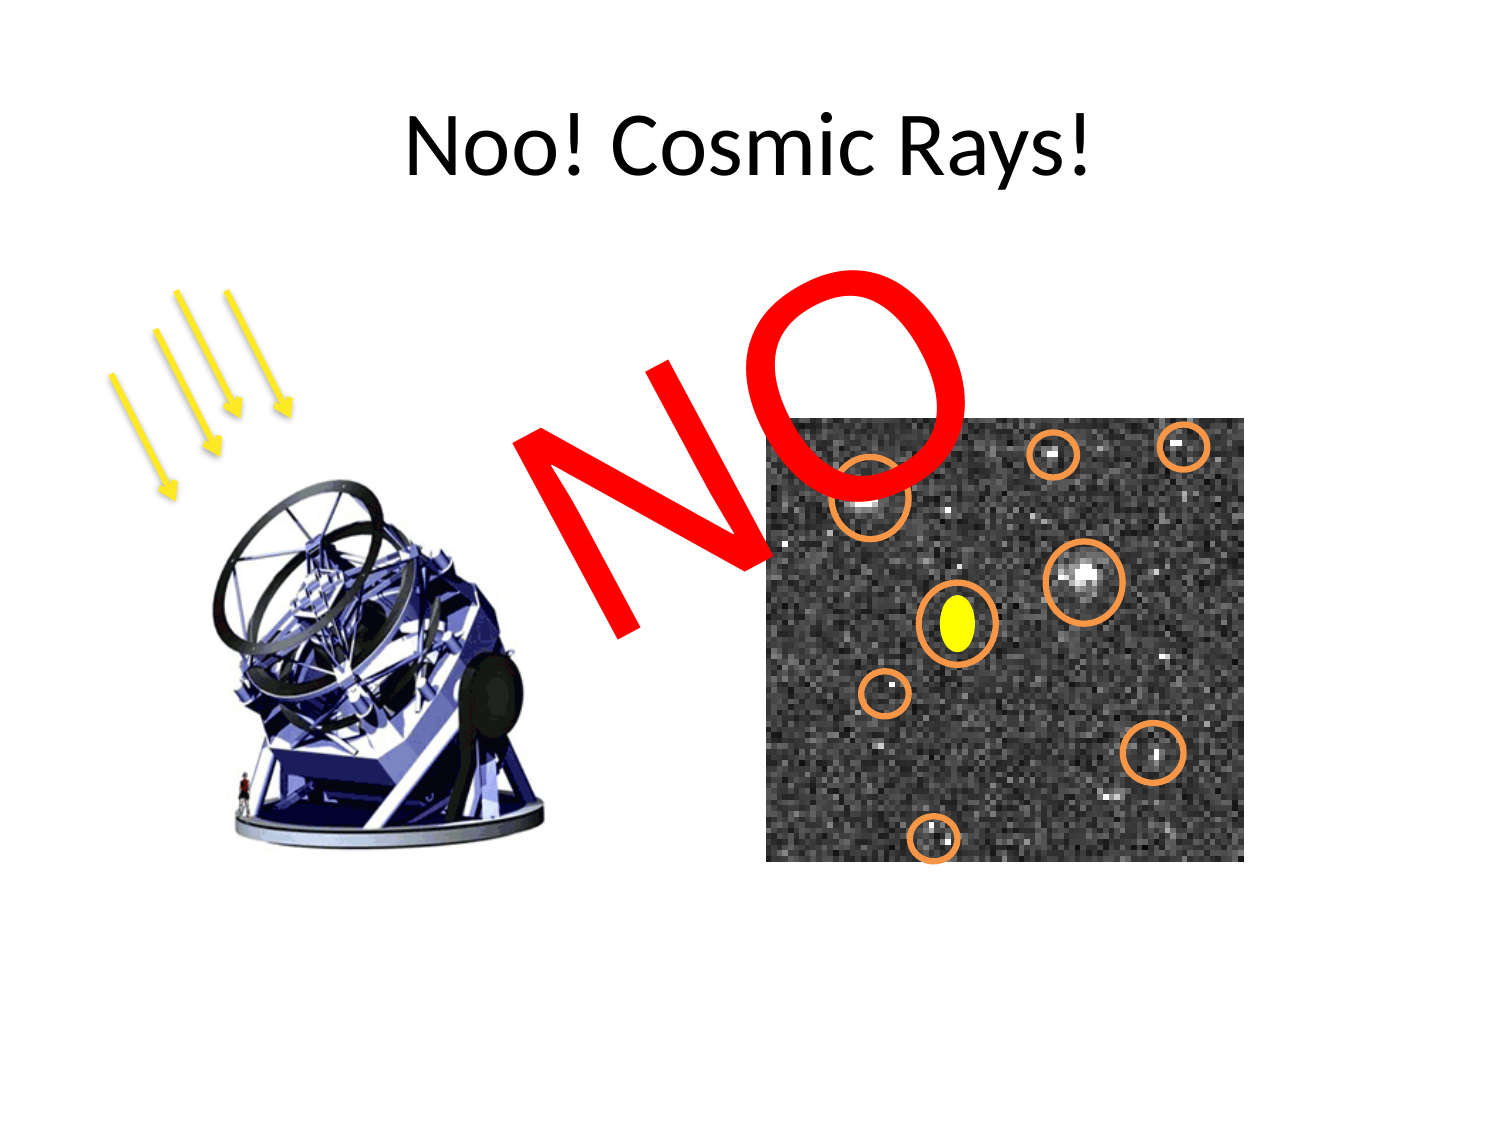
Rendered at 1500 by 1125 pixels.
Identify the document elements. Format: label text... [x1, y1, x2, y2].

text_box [155, 328, 221, 458]
title Noo! Cosmic Rays! [75, 45, 1425, 233]
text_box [242, 290, 292, 419]
picture [766, 418, 1244, 862]
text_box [175, 290, 241, 419]
text_box NO [427, 138, 1028, 724]
picture [207, 477, 549, 862]
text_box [110, 373, 177, 502]
